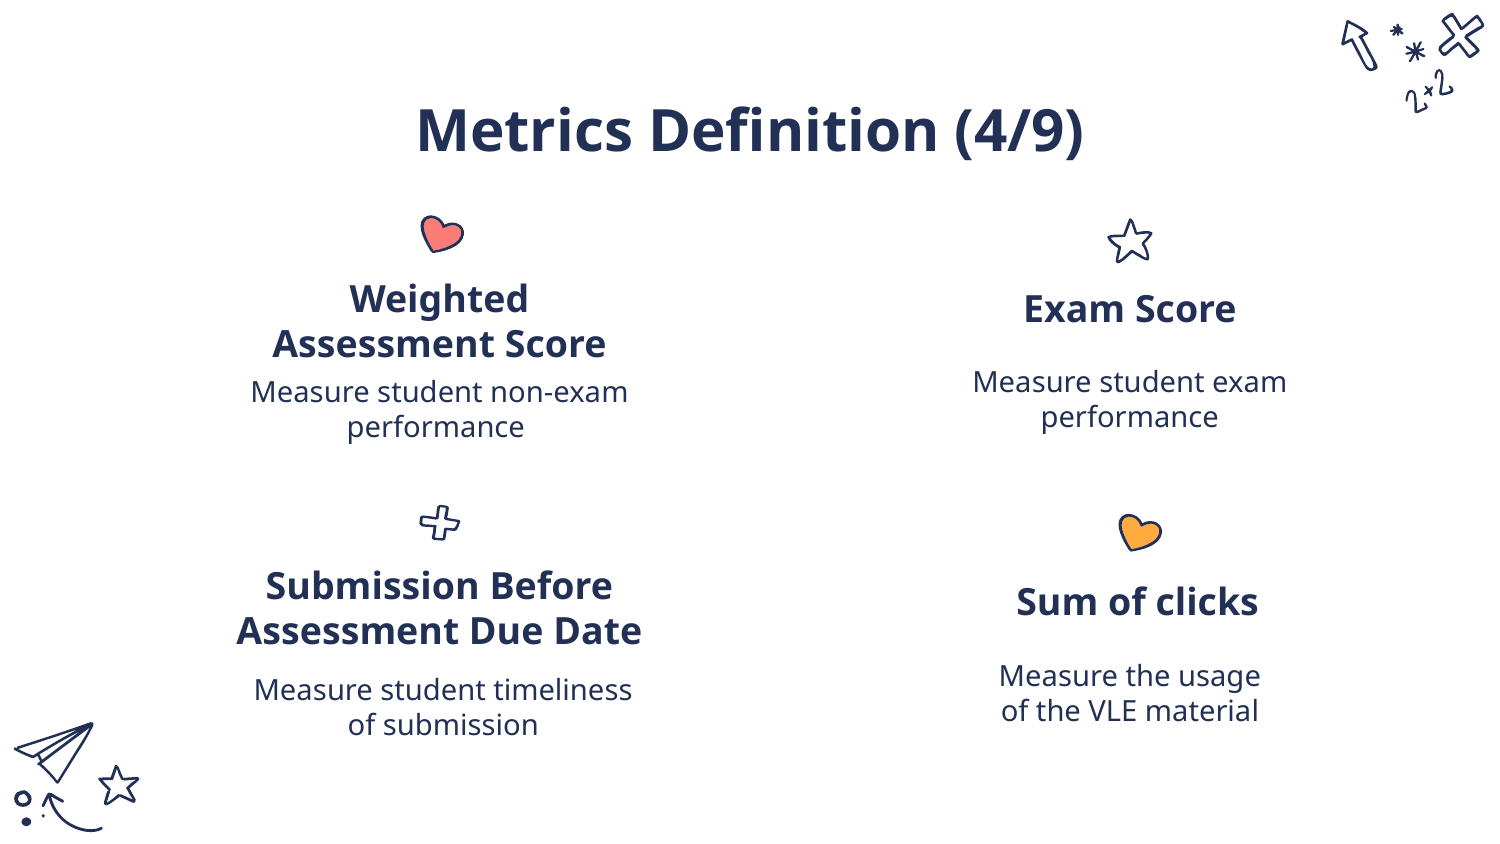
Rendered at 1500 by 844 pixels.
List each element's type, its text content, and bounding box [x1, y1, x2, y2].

text_box Exam Score [939, 281, 1321, 346]
text_box [1107, 218, 1153, 264]
subtitle Measure student timeliness of submission [228, 656, 659, 763]
text_box Measure student exam performance [917, 348, 1343, 455]
text_box Measure the usage of the VLE material [967, 642, 1293, 749]
text_box Sum of clicks [975, 574, 1300, 638]
subtitle Submission Before Assessment Due Date [200, 603, 680, 667]
title Metrics Definition (4/9) [116, 88, 1383, 167]
text_box Measure student non-exam performance [166, 358, 713, 465]
text_box [419, 504, 461, 541]
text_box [1112, 513, 1163, 552]
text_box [414, 215, 465, 254]
text_box Weighted Assessment Score [249, 316, 630, 358]
